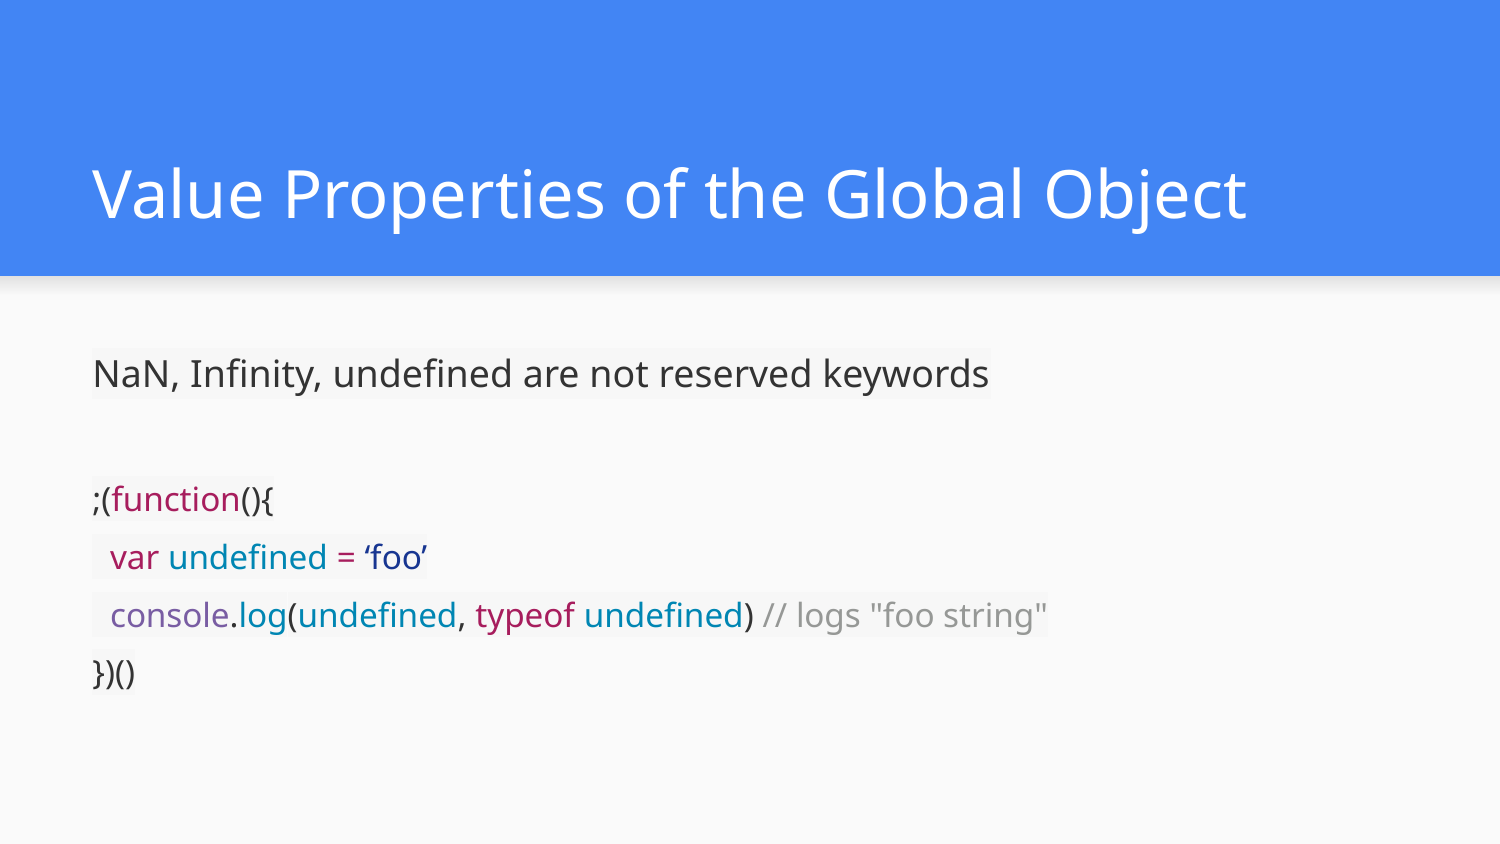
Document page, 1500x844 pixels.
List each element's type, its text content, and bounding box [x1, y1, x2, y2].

title Value Properties of the Global Object [77, 121, 1427, 248]
list NaN, Infinity, undefined are not reserved keywords ;(function(){ var undefined = ‘foo’ console.log(undefined, typeof undefined) // logs "foo string" })() [77, 314, 1427, 760]
